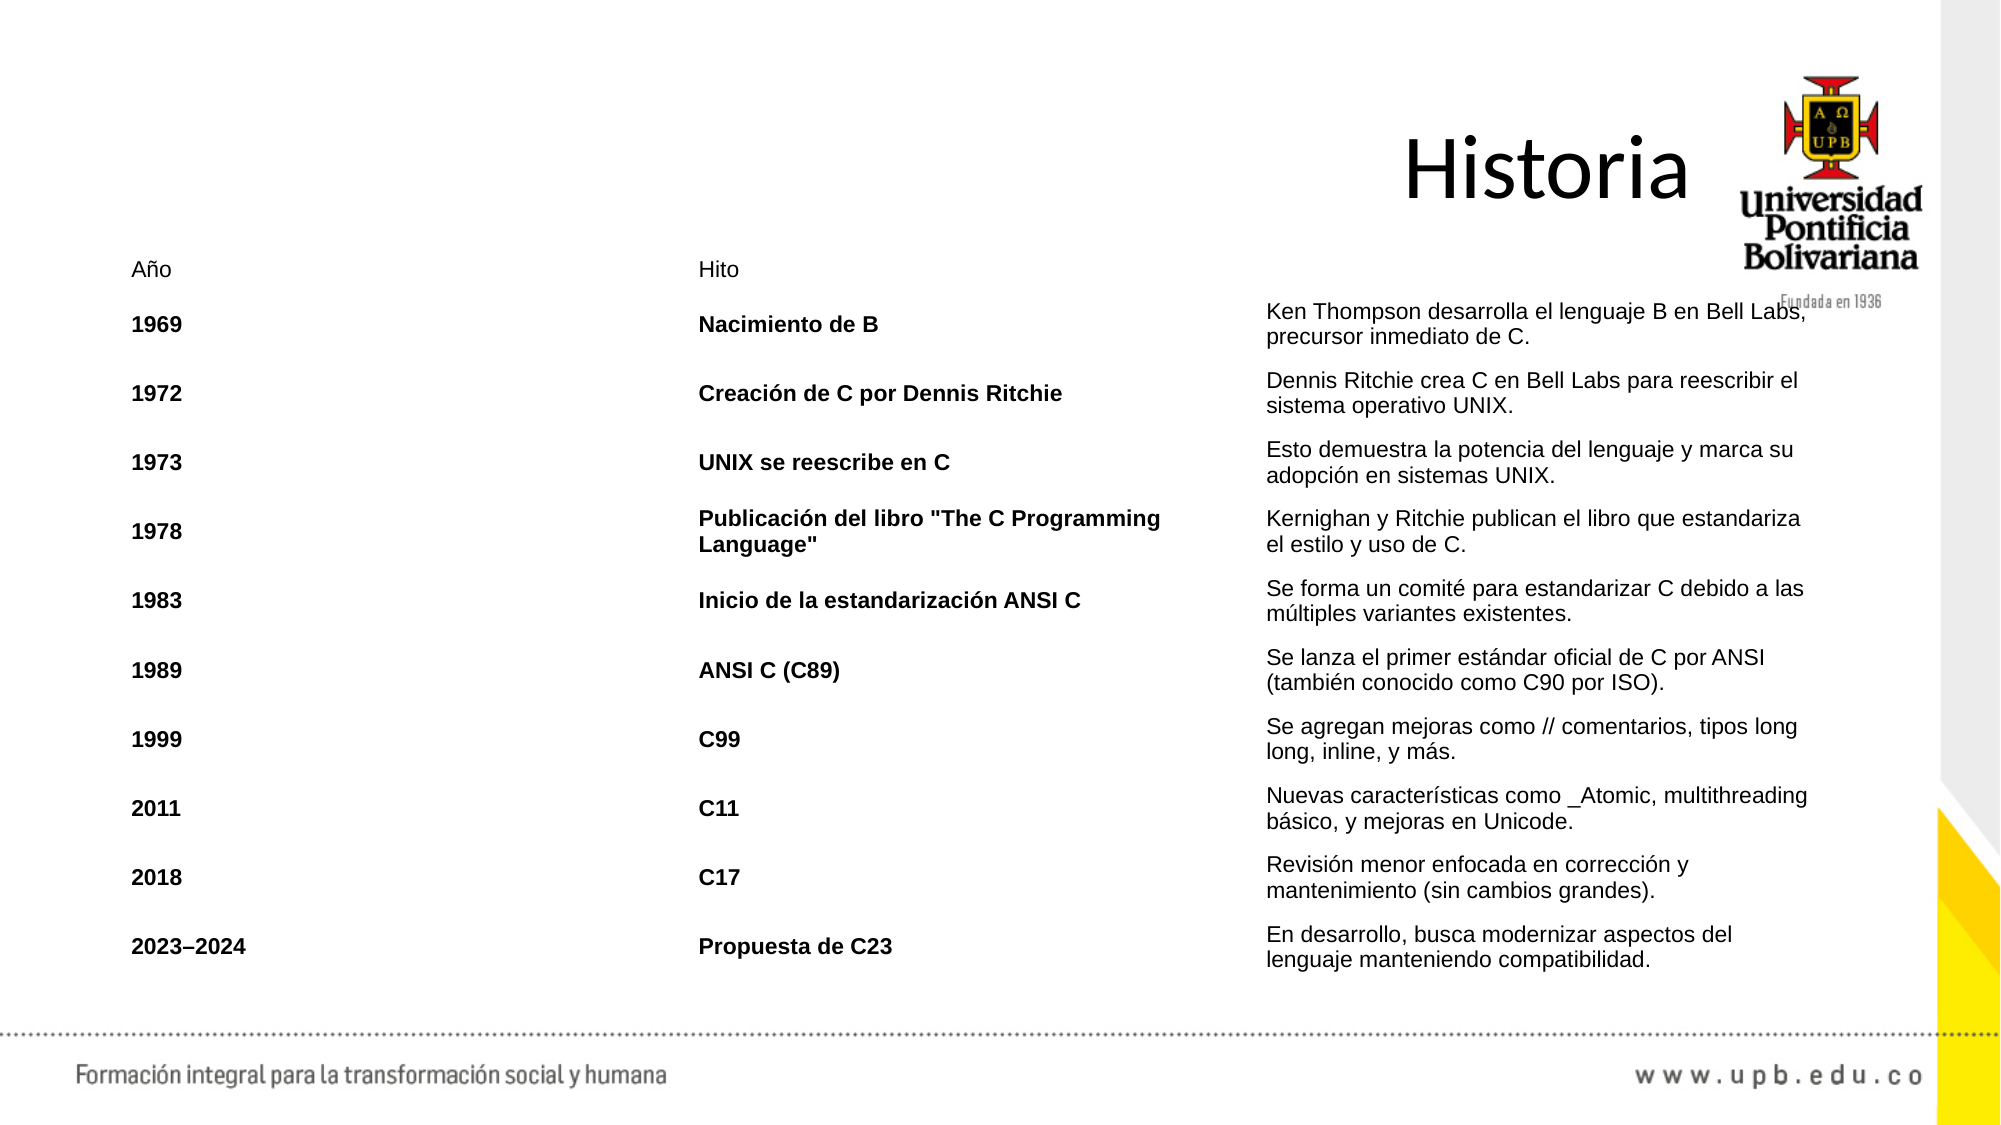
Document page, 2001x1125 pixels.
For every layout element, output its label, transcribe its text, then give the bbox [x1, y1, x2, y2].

table_cell C11 [687, 774, 1254, 843]
picture [0, 0, 2001, 1125]
table_cell Nuevas características como _Atomic, multithreading básico, y mejoras en Unicode. [1254, 774, 1822, 843]
table_cell 1969 [119, 289, 687, 359]
table_cell En desarrollo, busca modernizar aspectos del lenguaje manteniendo compatibilidad. [1254, 912, 1822, 982]
table_cell 1983 [119, 566, 687, 636]
table_cell 1978 [119, 497, 687, 566]
table_cell Se forma un comité para estandarizar C debido a las múltiples variantes existentes. [1254, 566, 1822, 636]
table_cell 1972 [119, 359, 687, 428]
title Historia [137, 59, 1705, 249]
table_cell 2018 [119, 843, 687, 912]
table_cell Inicio de la estandarización ANSI C [687, 566, 1254, 636]
table_cell Propuesta de C23 [687, 912, 1254, 982]
table_cell 1989 [119, 636, 687, 705]
table_header Año [119, 249, 687, 289]
table_cell C99 [687, 705, 1254, 774]
table_cell 2023–2024 [119, 912, 687, 982]
table_cell Kernighan y Ritchie publican el libro que estandariza el estilo y uso de C. [1254, 497, 1822, 566]
table_cell 1973 [119, 428, 687, 497]
table_cell 1999 [119, 705, 687, 774]
table_cell UNIX se reescribe en C [687, 428, 1254, 497]
table_cell Creación de C por Dennis Ritchie [687, 359, 1254, 428]
table_header Hito [687, 249, 1254, 289]
table_cell Revisión menor enfocada en corrección y mantenimiento (sin cambios grandes). [1254, 843, 1822, 912]
table_cell 2011 [119, 774, 687, 843]
table_cell Nacimiento de B [687, 289, 1254, 359]
table_cell Publicación del libro "The C Programming Language" [687, 497, 1254, 566]
table_cell Se lanza el primer estándar oficial de C por ANSI (también conocido como C90 por ISO). [1254, 636, 1822, 705]
table_cell Se agregan mejoras como // comentarios, tipos long long, inline, y más. [1254, 705, 1822, 774]
table_cell Esto demuestra la potencia del lenguaje y marca su adopción en sistemas UNIX. [1254, 428, 1822, 497]
table_cell Dennis Ritchie crea C en Bell Labs para reescribir el sistema operativo UNIX. [1254, 359, 1822, 428]
table_header [1254, 249, 1822, 289]
table_cell ANSI C (C89) [687, 636, 1254, 705]
table_cell C17 [687, 843, 1254, 912]
table_cell Ken Thompson desarrolla el lenguaje B en Bell Labs, precursor inmediato de C. [1254, 289, 1822, 359]
